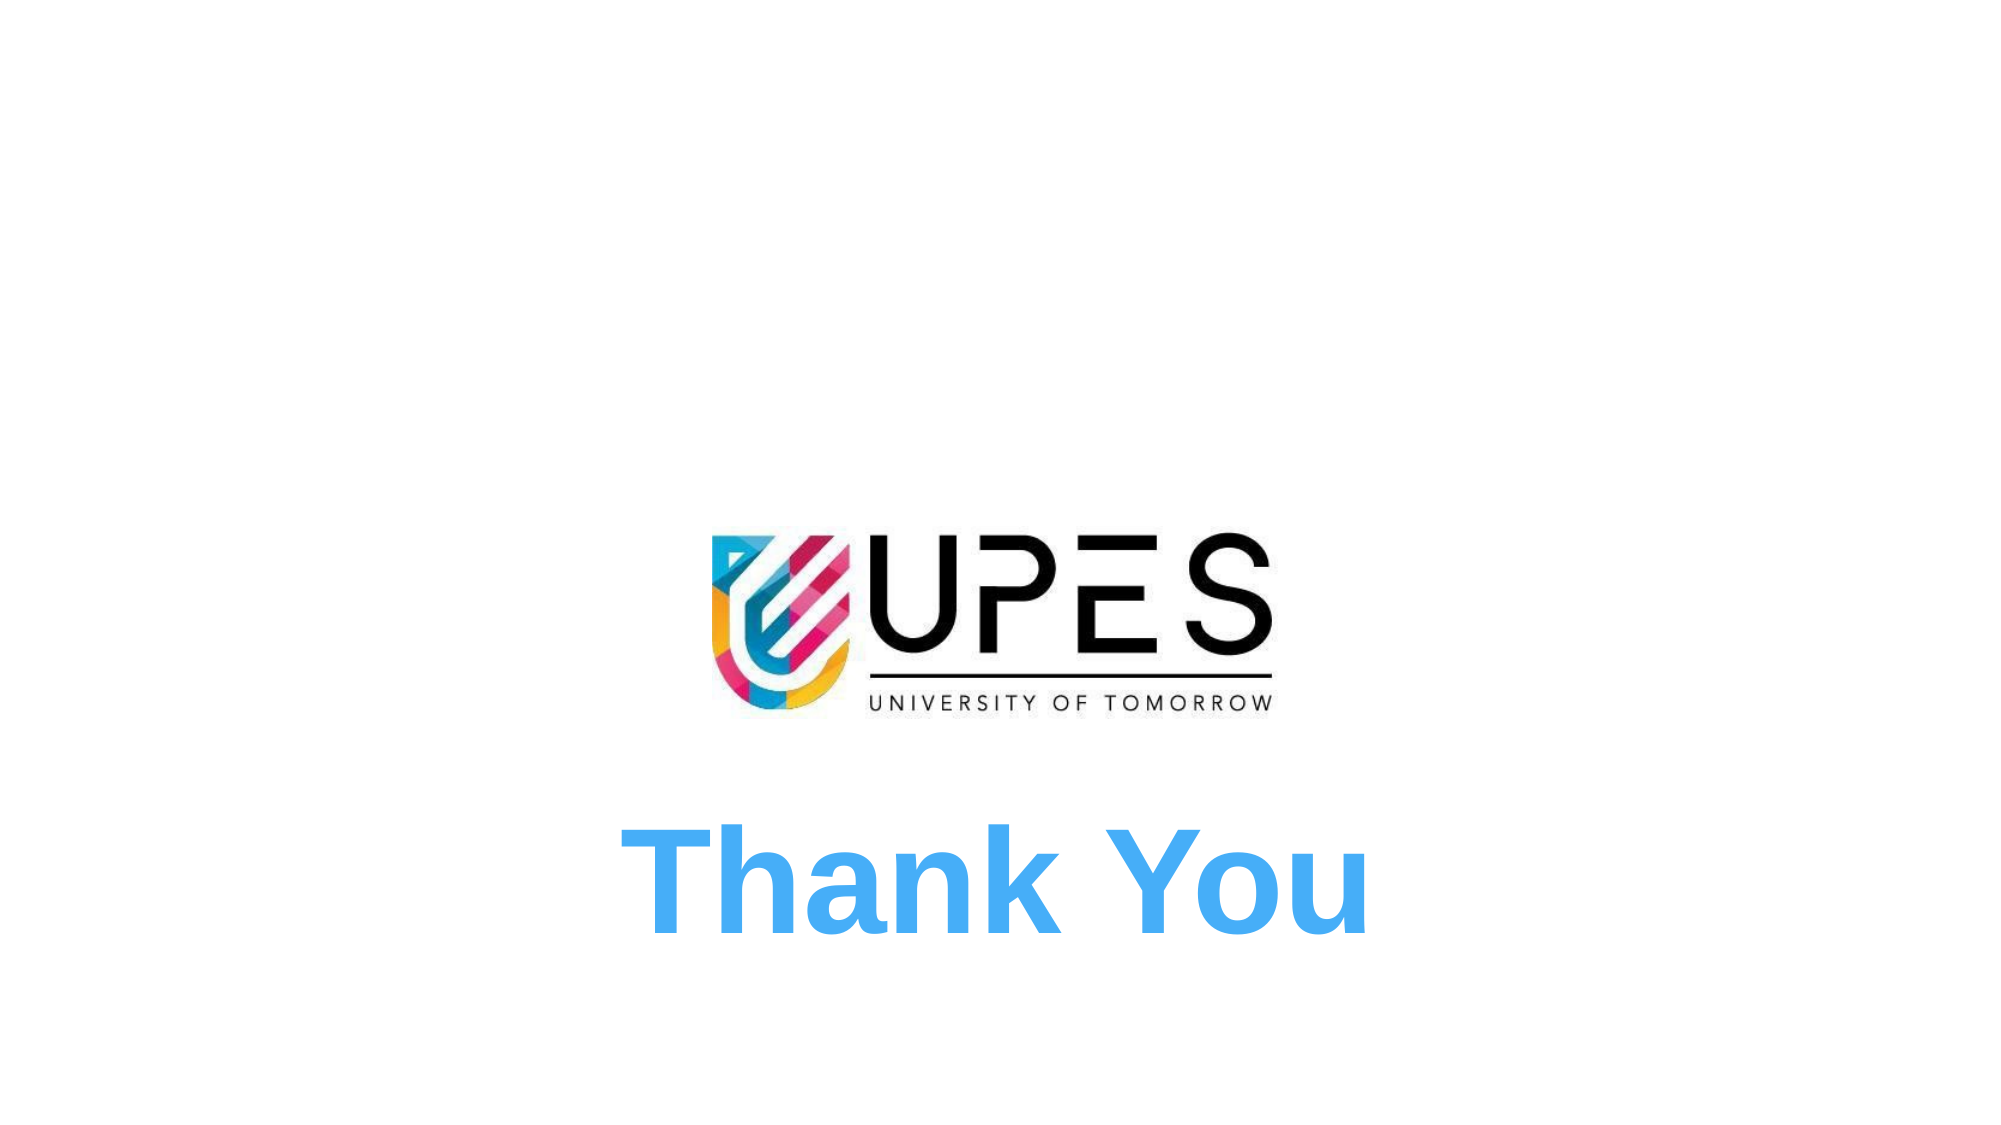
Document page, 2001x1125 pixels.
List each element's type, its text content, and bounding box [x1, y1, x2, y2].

picture [712, 526, 1279, 720]
title Thank You [616, 781, 1385, 972]
